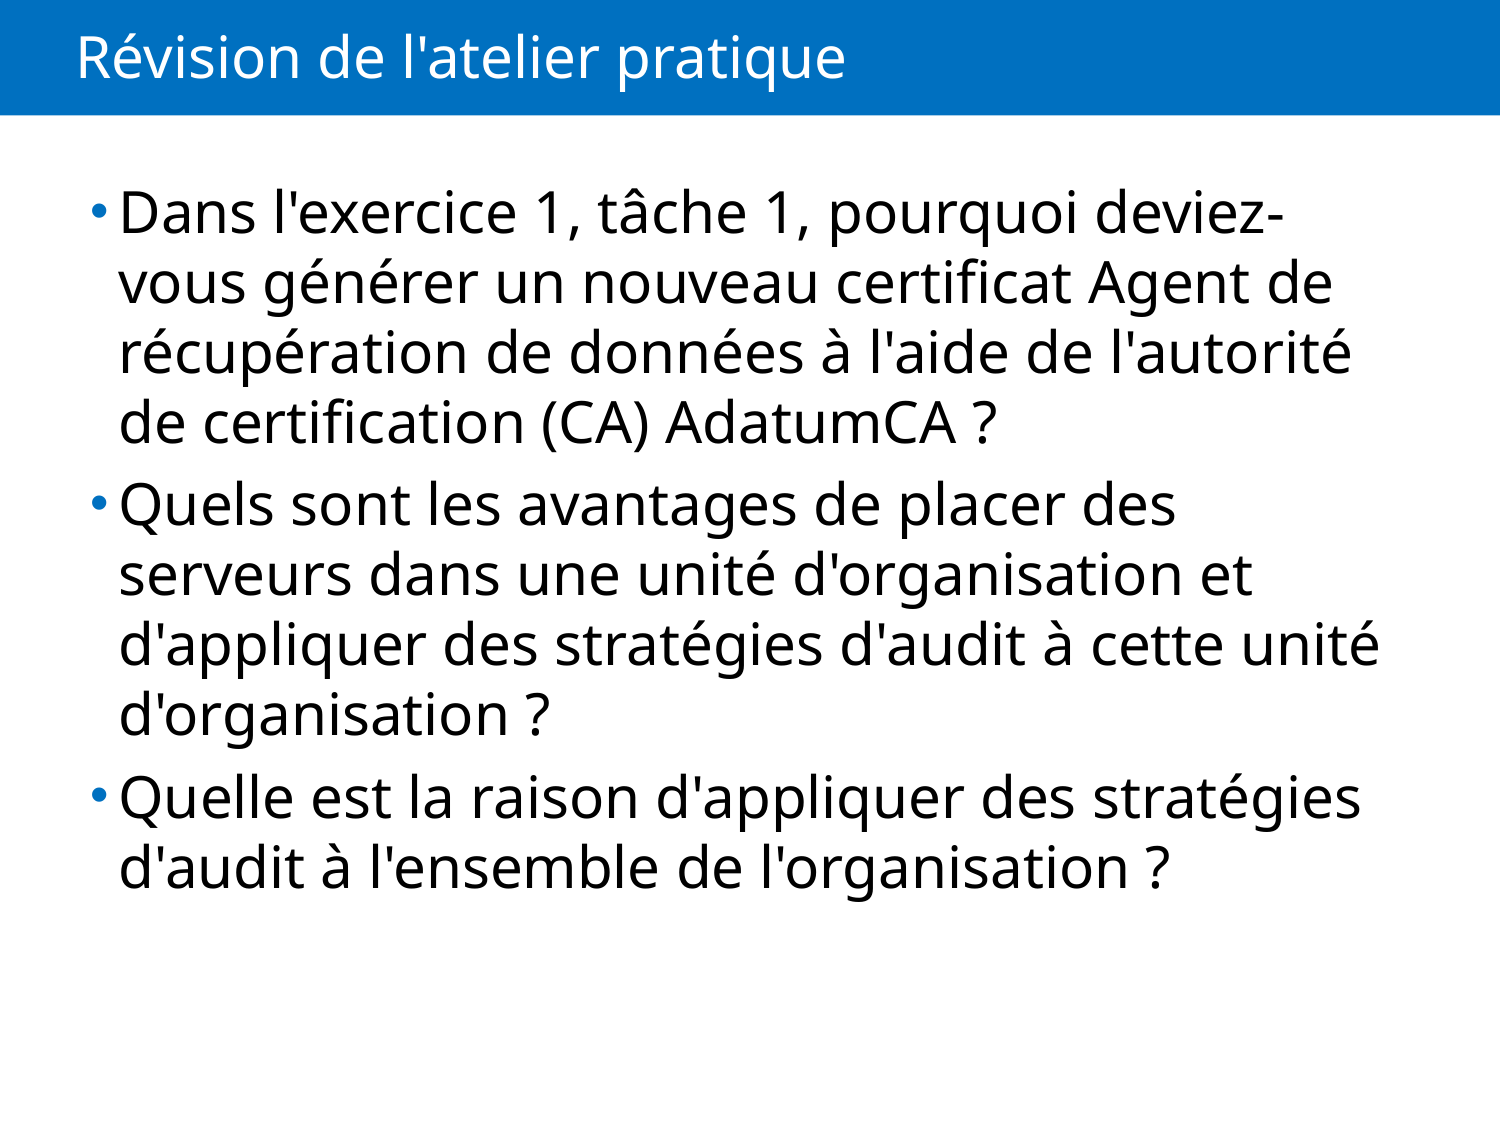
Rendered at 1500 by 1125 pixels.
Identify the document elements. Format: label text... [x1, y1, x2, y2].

title Révision de l'atelier pratique [75, 0, 1351, 122]
text_box Dans l'exercice 1, tâche 1, pourquoi deviez-vous générer un nouveau certificat Agent de récupération de données à l'aide de l'autorité de certification (CA) AdatumCA ? Quels sont les avantages de placer des serveurs dans une unité d'organisation et d'appliquer des stratégies d'audit à cette unité d'organisation ? Quelle est la raison d'appliquer des stratégies d'audit à l'ensemble de l'organisation ? [75, 167, 1408, 982]
